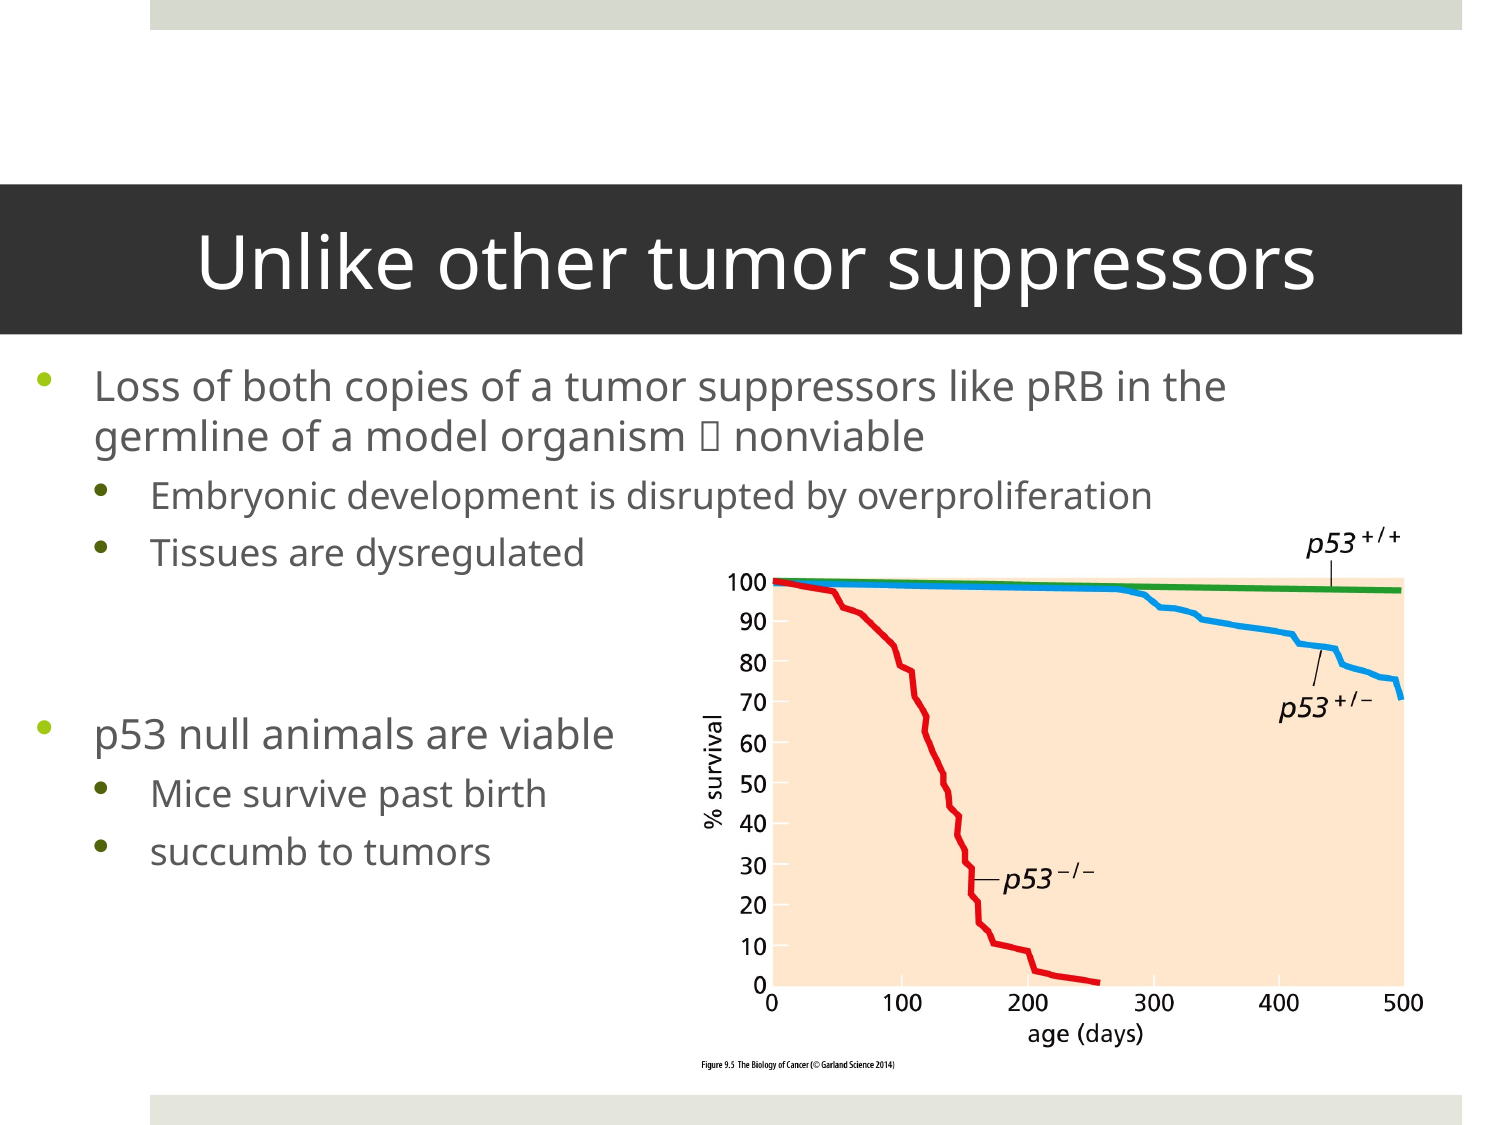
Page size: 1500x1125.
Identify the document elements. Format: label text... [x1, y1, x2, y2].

list Loss of both copies of a tumor suppressors like pRB in the germline of a model organism  nonviable Embryonic development is disrupted by overproliferation Tissues are dysregulated p53 null animals are viable Mice survive past birth succumb to tumors [22, 351, 1271, 1091]
picture [696, 520, 1429, 1073]
title Unlike other tumor suppressors [0, 184, 1463, 335]
